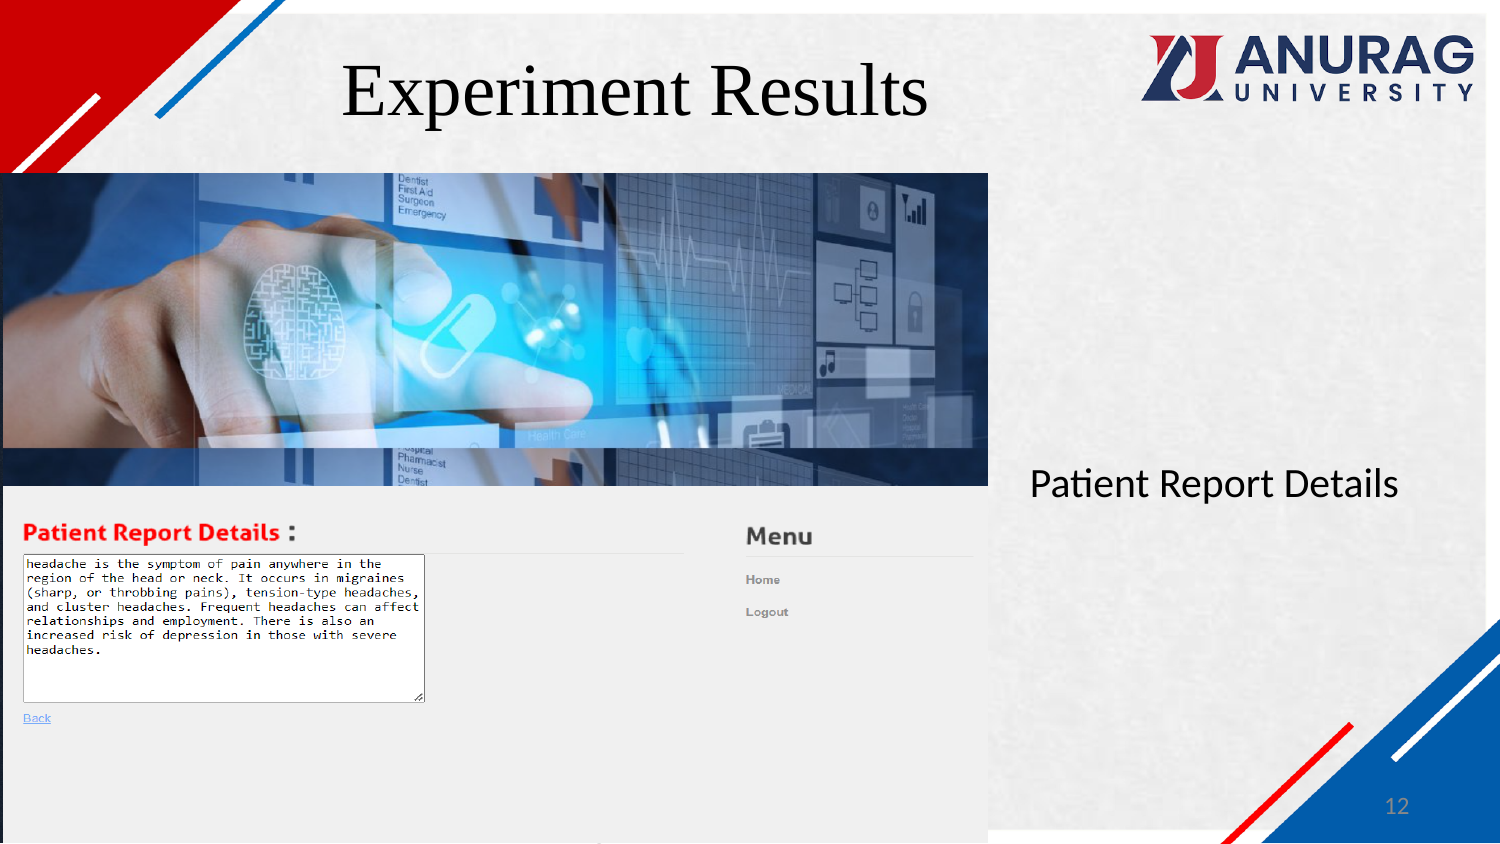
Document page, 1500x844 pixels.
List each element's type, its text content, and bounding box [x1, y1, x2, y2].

list Patient Report Details [991, 447, 1471, 844]
picture [0, 0, 1500, 844]
slide_number 12 [1074, 782, 1425, 827]
title Experiment Results [326, 0, 1385, 139]
